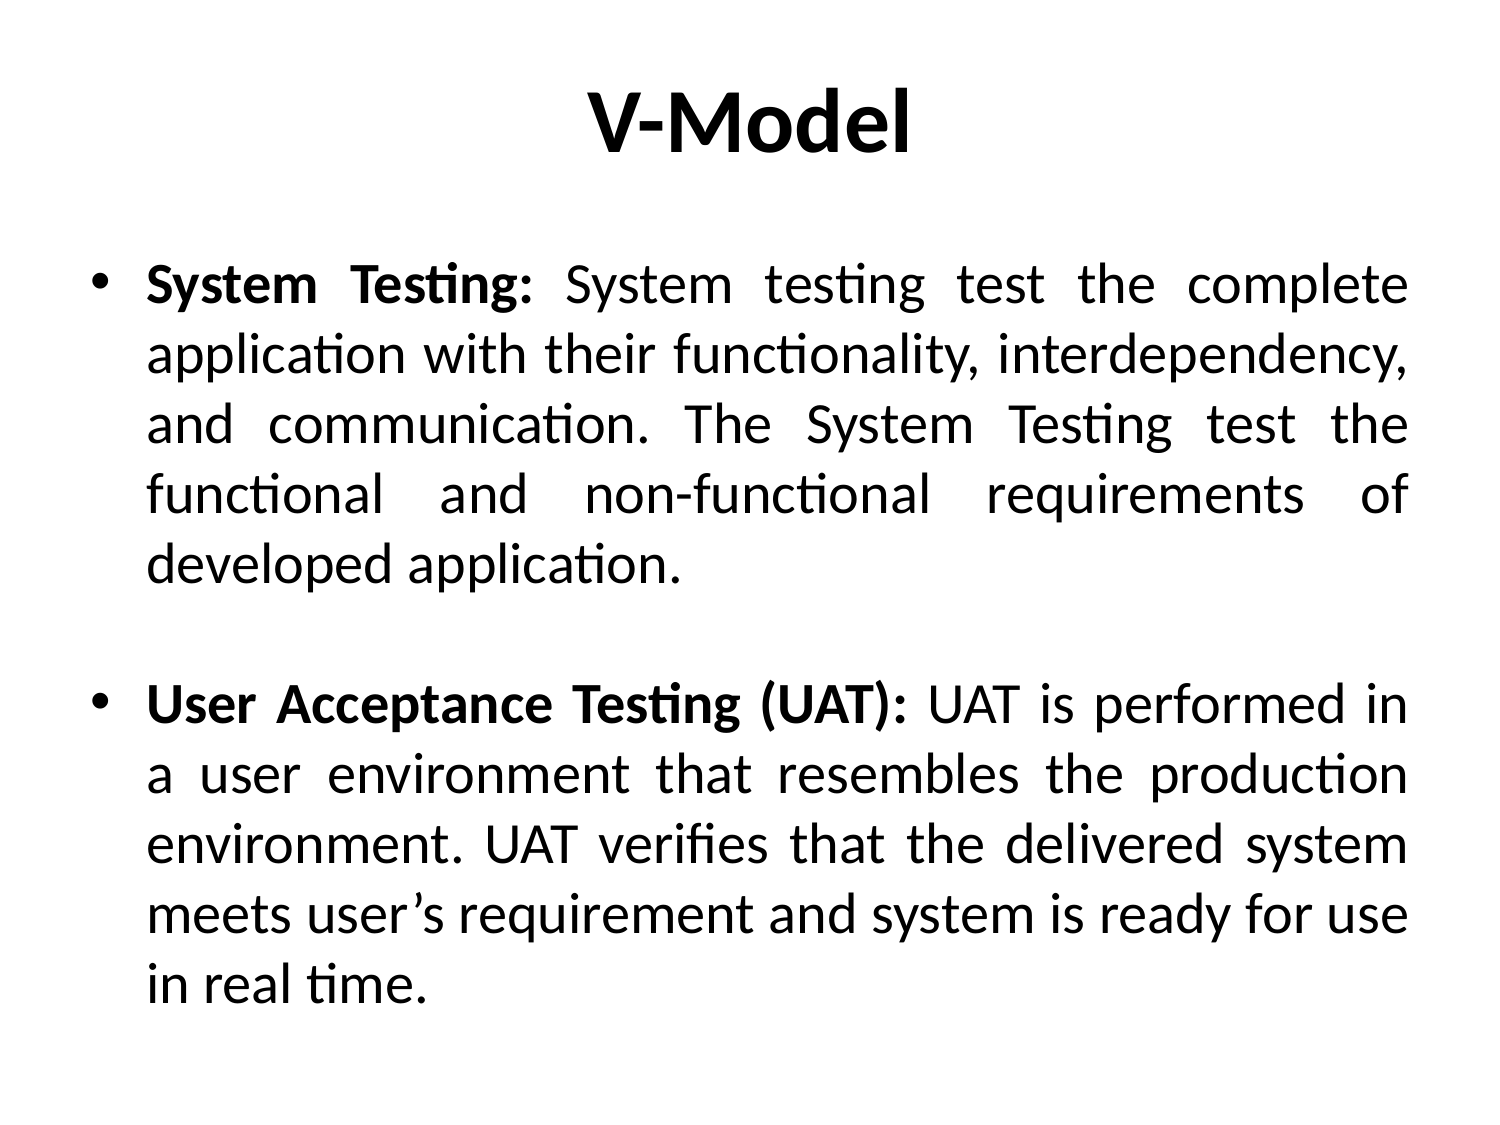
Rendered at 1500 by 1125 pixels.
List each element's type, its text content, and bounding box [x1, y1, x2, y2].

title V-Model [75, 45, 1425, 188]
list System Testing: System testing test the complete application with their functionality, interdependency, and communication. The System Testing test the functional and non-functional requirements of developed application. User Acceptance Testing (UAT): UAT is performed in a user environment that resembles the production environment. UAT verifies that the delivered system meets user’s requirement and system is ready for use in real time. [75, 237, 1425, 980]
